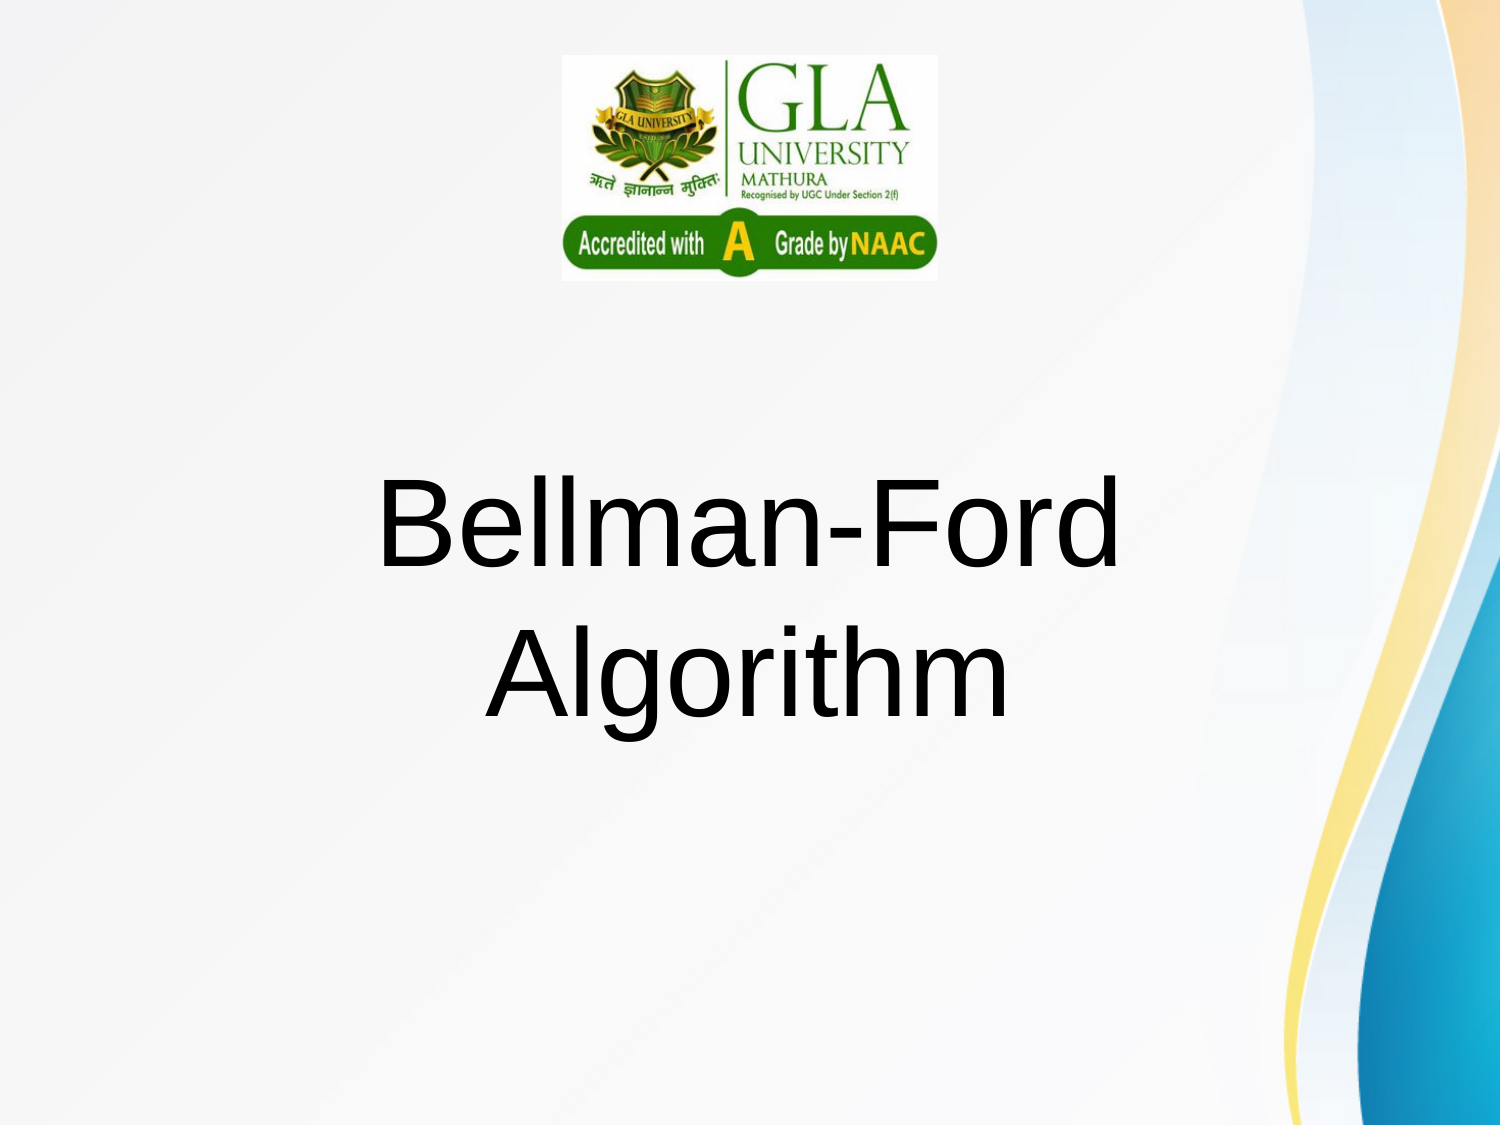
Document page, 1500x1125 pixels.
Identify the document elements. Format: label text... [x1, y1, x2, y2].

picture [0, 0, 1500, 1125]
title Bellman-Ford Algorithm [102, 280, 1397, 749]
